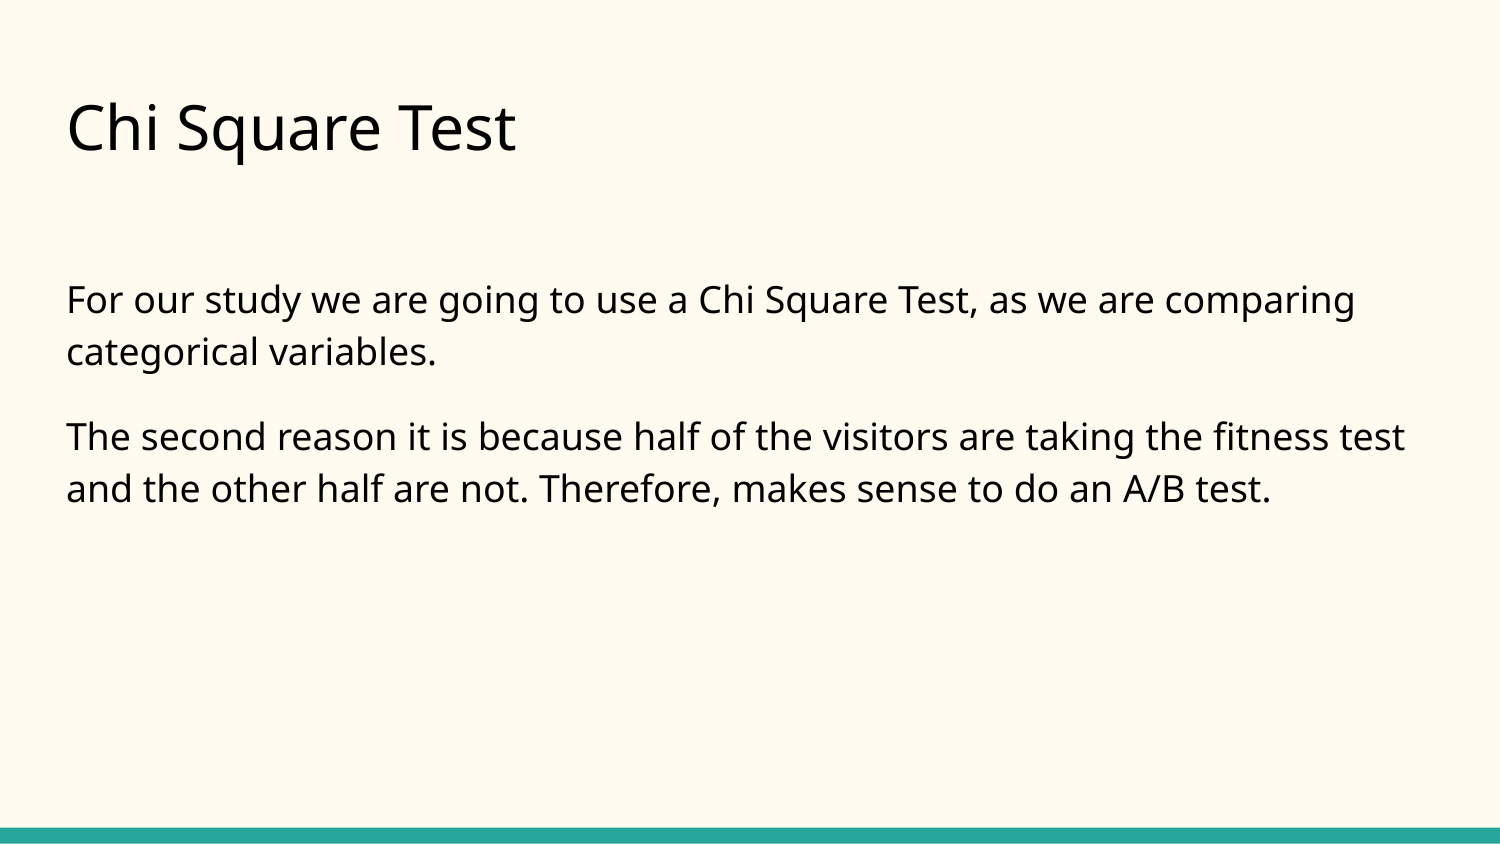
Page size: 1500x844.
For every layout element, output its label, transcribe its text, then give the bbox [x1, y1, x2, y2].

title Chi Square Test [51, 72, 1449, 174]
list For our study we are going to use a Chi Square Test, as we are comparing categorical variables. The second reason it is because half of the visitors are taking the fitness test and the other half are not. Therefore, makes sense to do an A/B test. [51, 254, 1449, 529]
